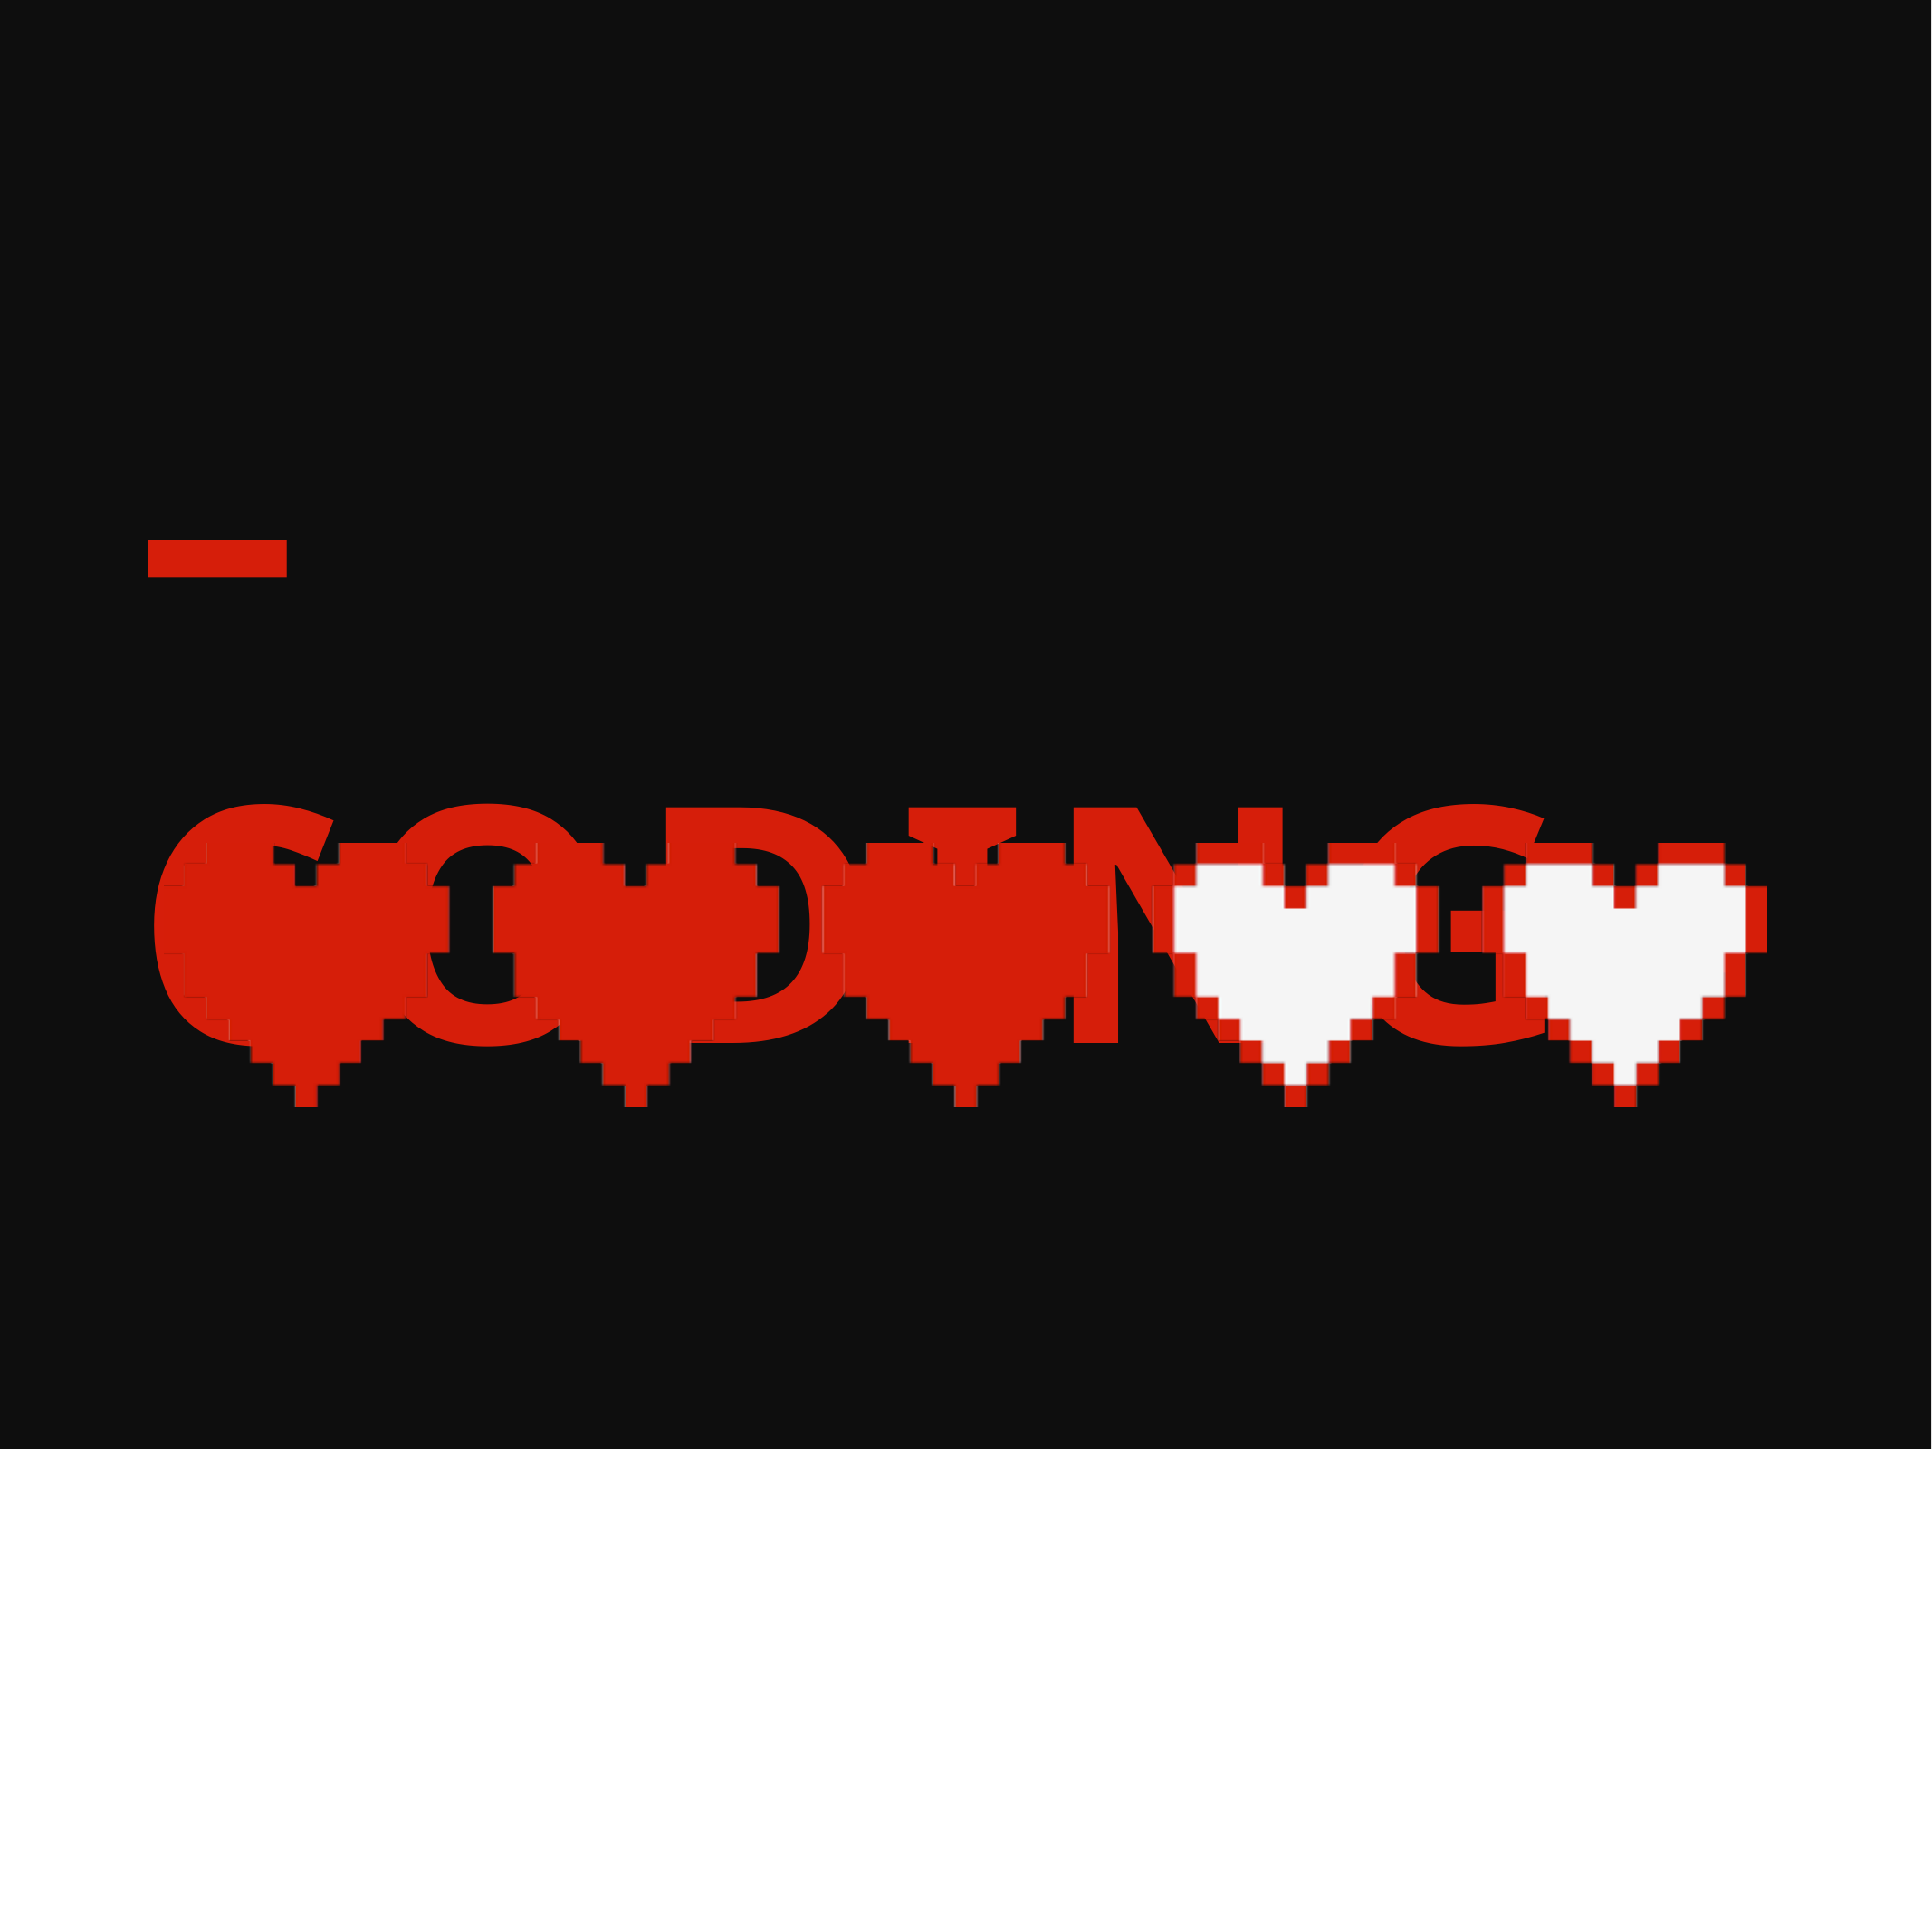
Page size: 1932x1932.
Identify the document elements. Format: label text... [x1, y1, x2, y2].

text_box [164, 843, 1767, 1107]
text_box [0, 0, 1932, 1449]
title –CODING– [105, 63, 1826, 1110]
